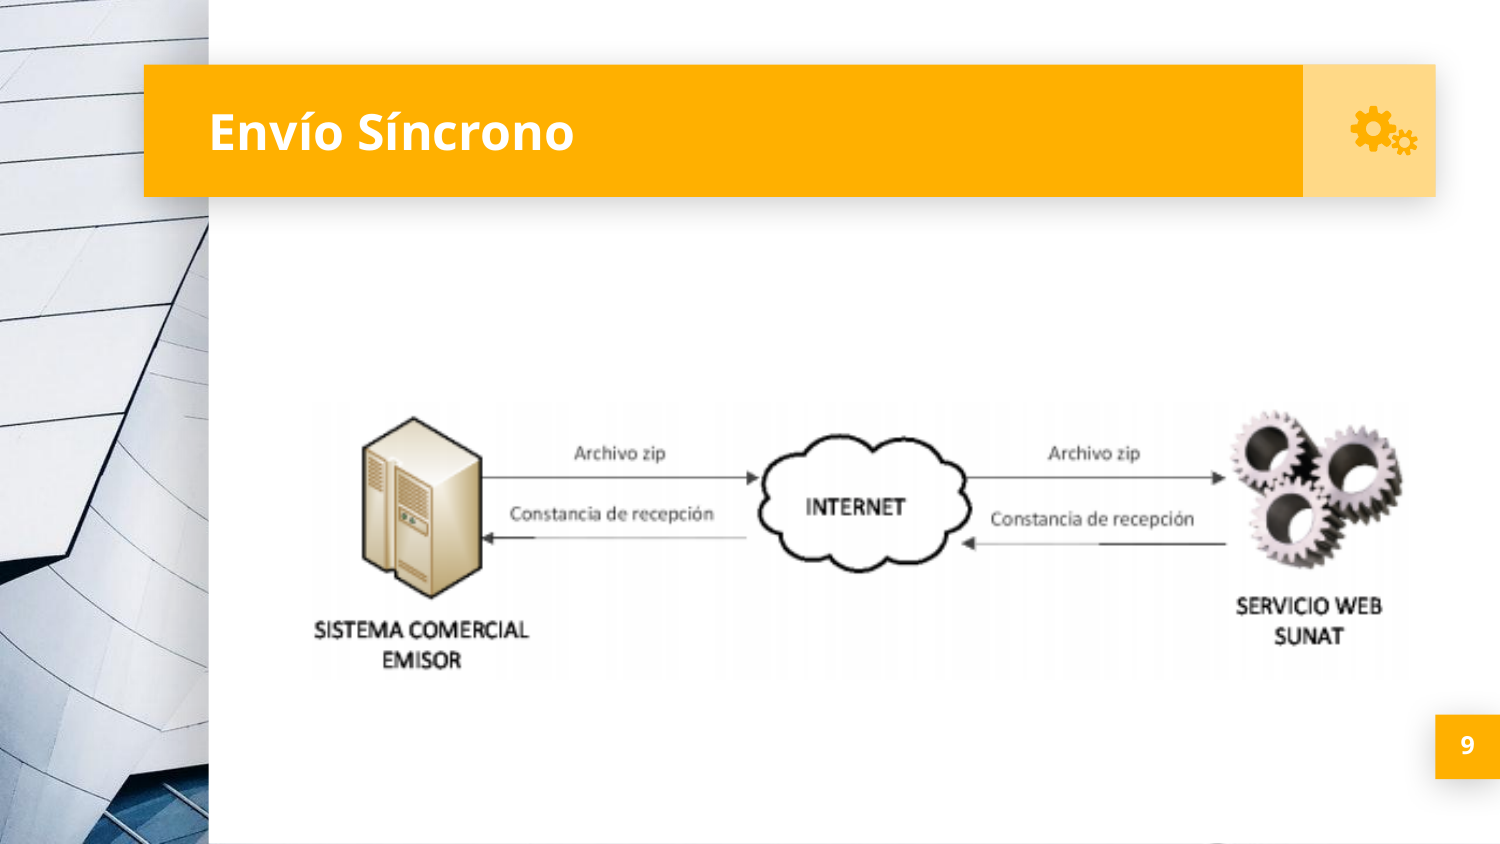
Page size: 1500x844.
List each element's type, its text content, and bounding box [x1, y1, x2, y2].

title Envío Síncrono [193, 64, 1300, 197]
slide_number ‹#› [1435, 714, 1500, 780]
picture [0, 0, 208, 844]
picture [296, 375, 1454, 692]
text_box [1350, 105, 1418, 156]
